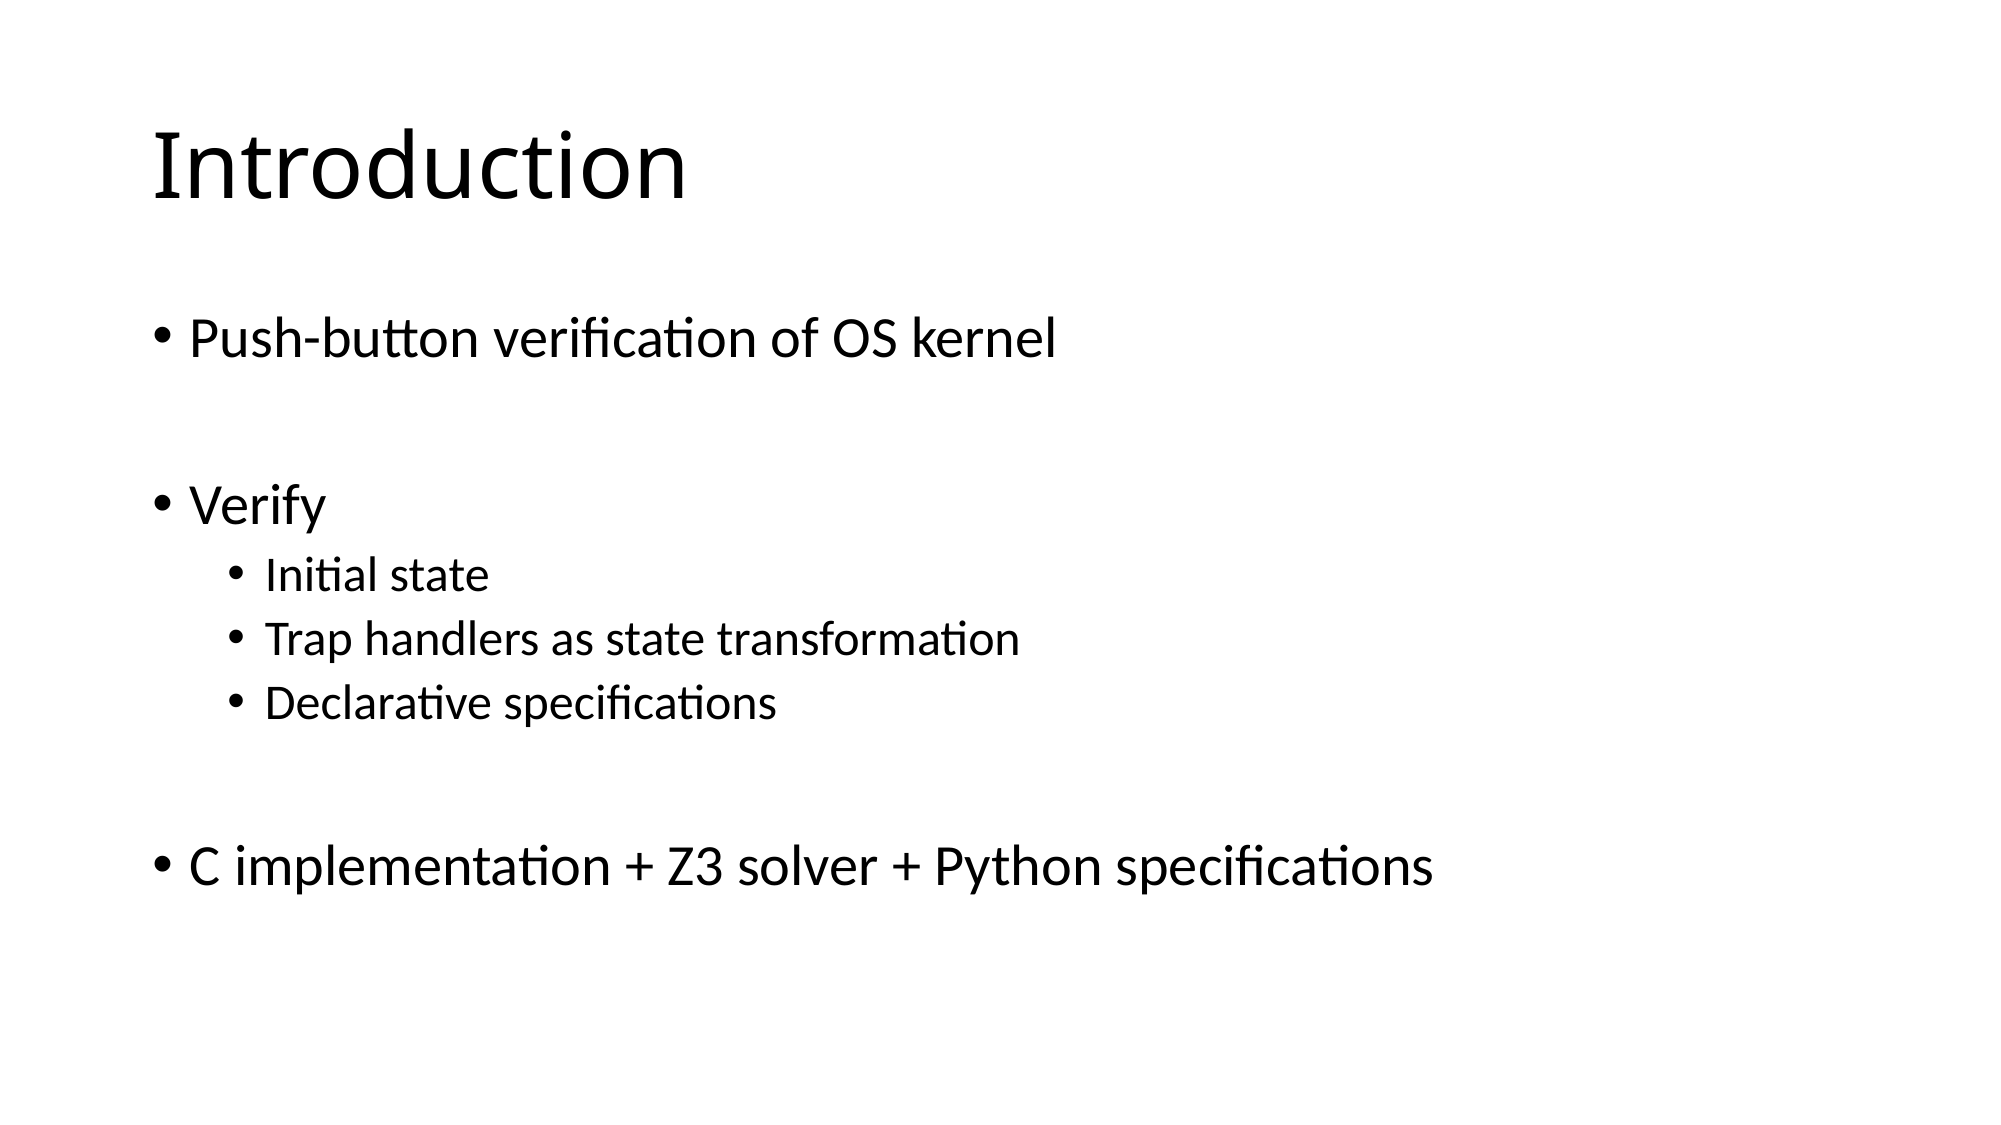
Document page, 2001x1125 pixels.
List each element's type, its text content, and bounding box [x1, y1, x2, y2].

list Push-button verification of OS kernel Verify Initial state Trap handlers as state transformation Declarative specifications C implementation + Z3 solver + Python specifications [137, 299, 1863, 1014]
title Introduction [137, 59, 1863, 278]
